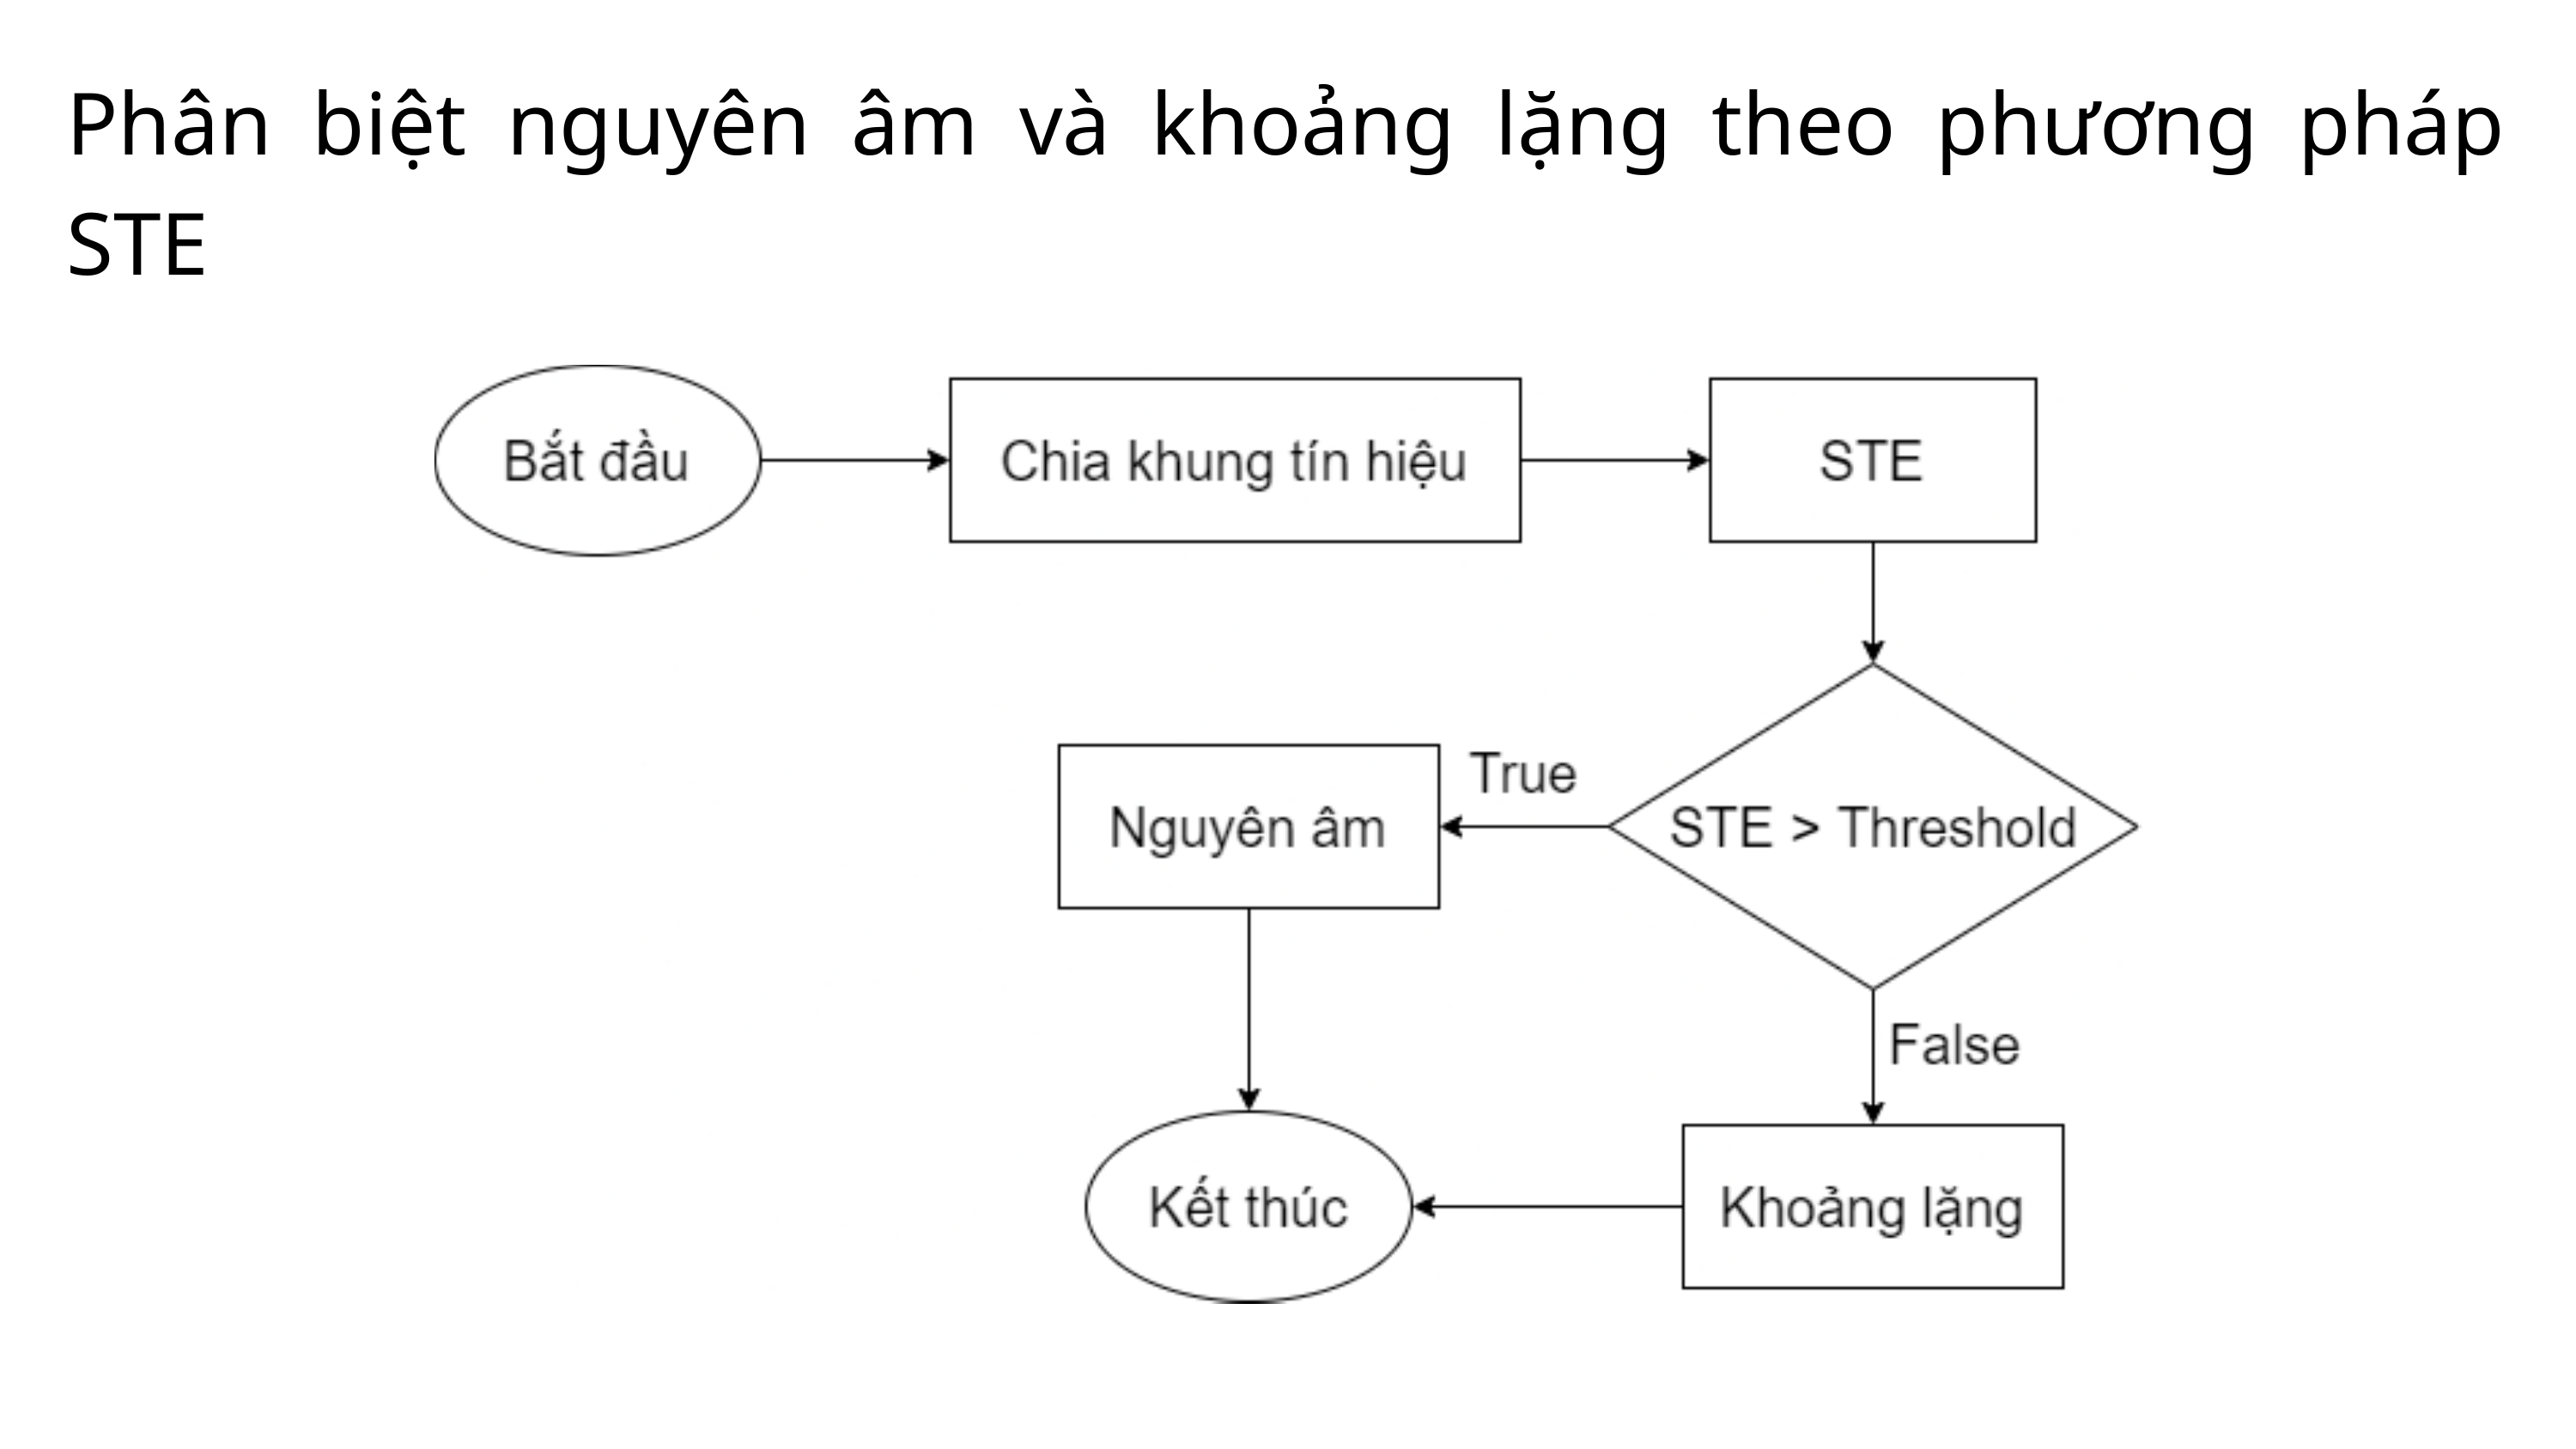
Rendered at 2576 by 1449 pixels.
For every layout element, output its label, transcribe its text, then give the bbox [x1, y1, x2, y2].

picture [434, 365, 2142, 1304]
text_box Phân biệt nguyên âm và khoảng lặng theo phương pháp STE [66, 52, 2507, 293]
